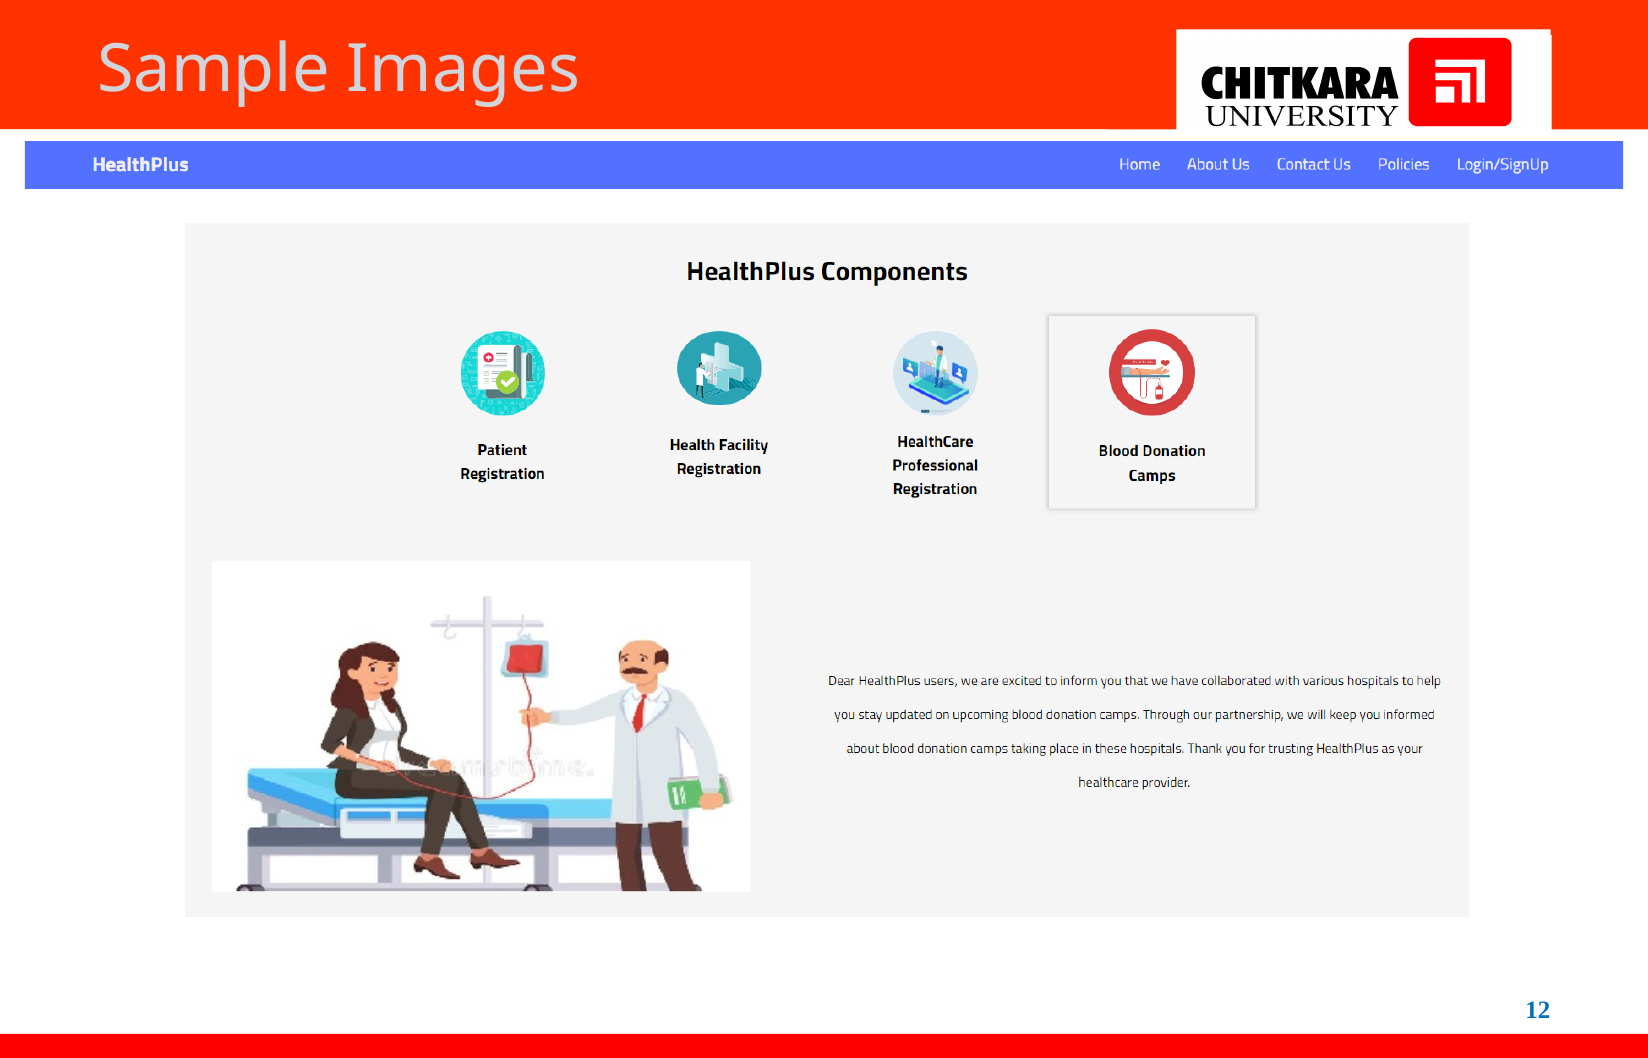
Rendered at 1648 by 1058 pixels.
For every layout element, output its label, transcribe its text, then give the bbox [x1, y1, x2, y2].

slide_number 12 [1180, 979, 1566, 1037]
picture [24, 140, 1624, 917]
title Sample Images [82, 0, 1168, 130]
picture [1180, 35, 1528, 130]
